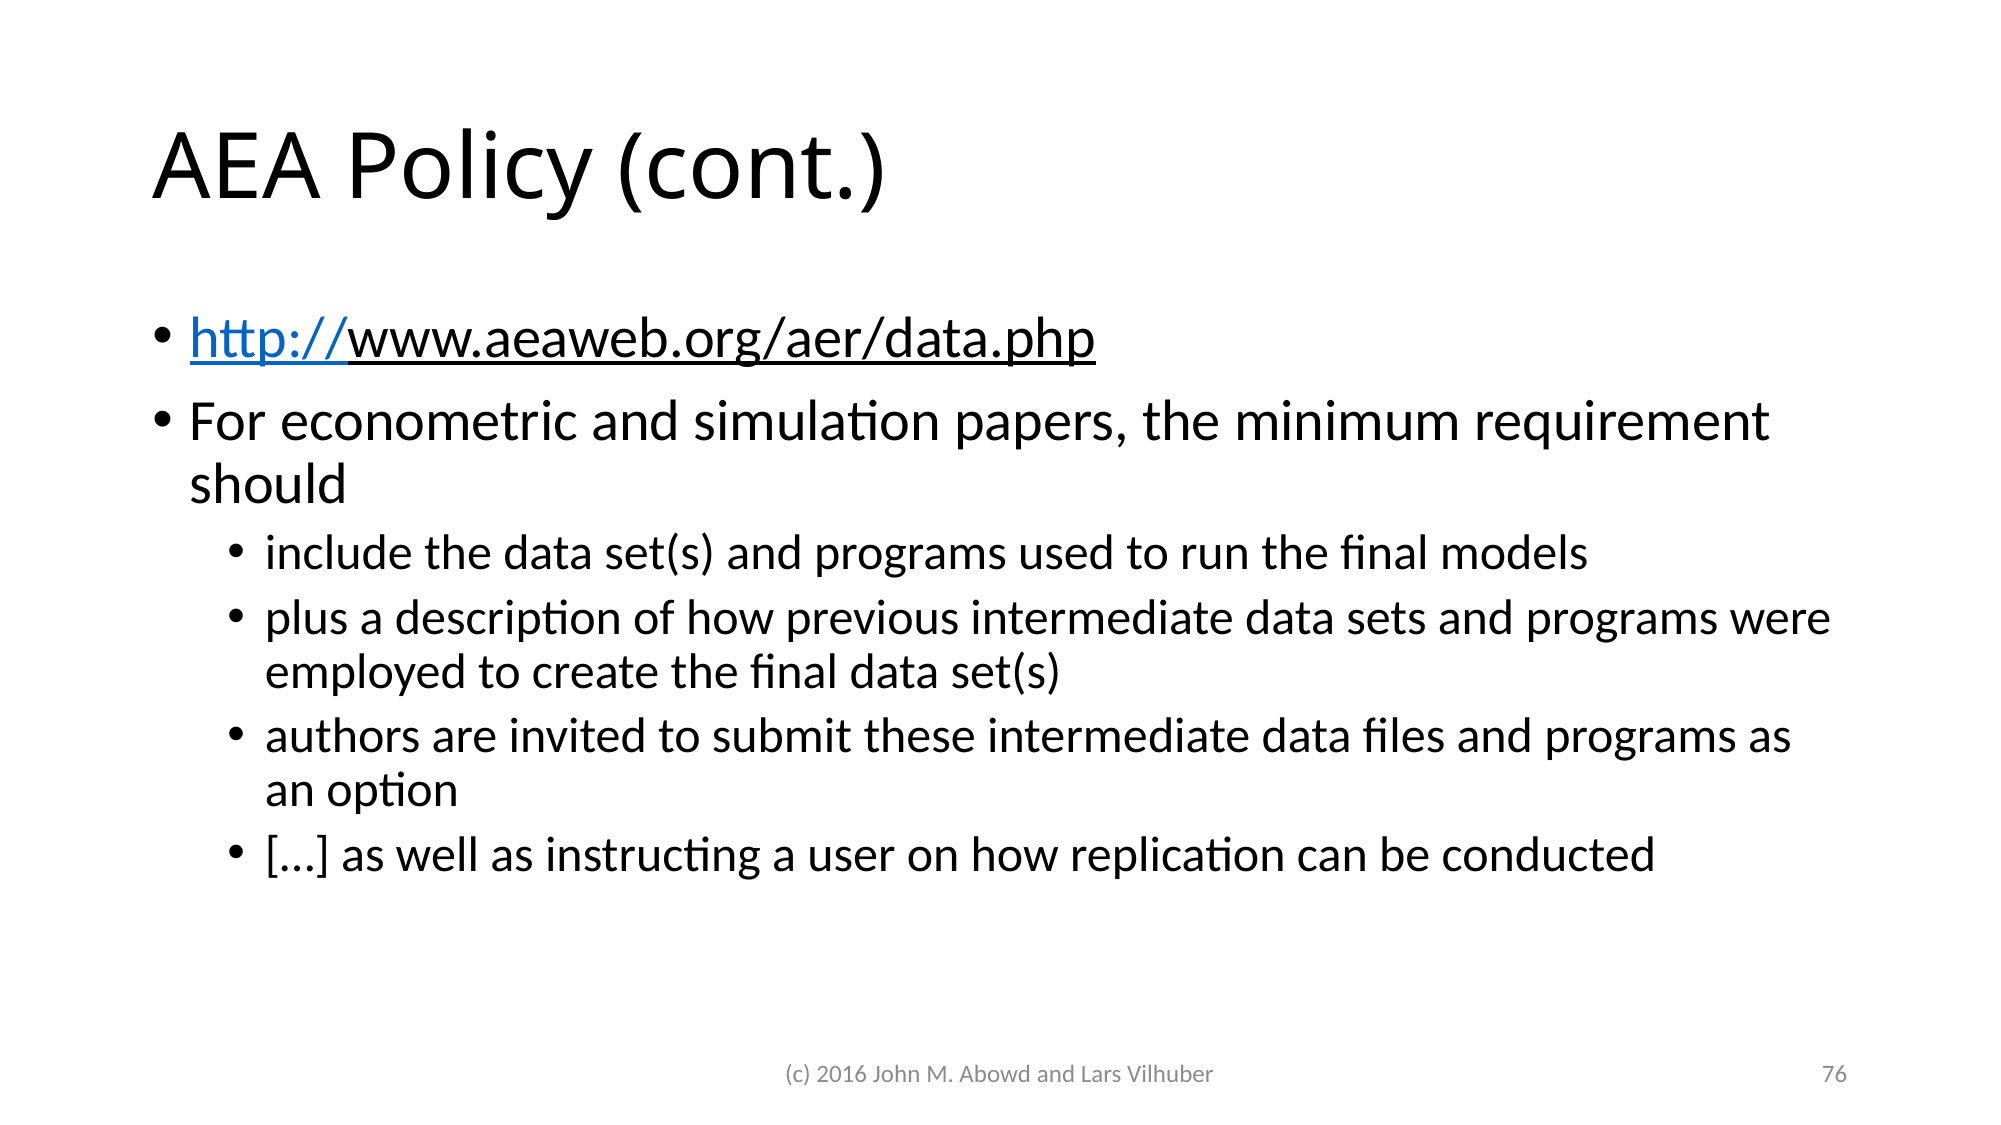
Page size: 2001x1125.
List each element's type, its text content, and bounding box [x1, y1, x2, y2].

title AEA Policy (cont.) [137, 59, 1863, 278]
slide_number 76 [1412, 1042, 1863, 1103]
footer (c) 2016 John M. Abowd and Lars Vilhuber [662, 1042, 1338, 1103]
list http://www.aeaweb.org/aer/data.php For econometric and simulation papers, the minimum requirement should include the data set(s) and programs used to run the final models plus a description of how previous intermediate data sets and programs were employed to create the final data set(s) authors are invited to submit these intermediate data files and programs as an option […] as well as instructing a user on how replication can be conducted [137, 299, 1863, 1014]
